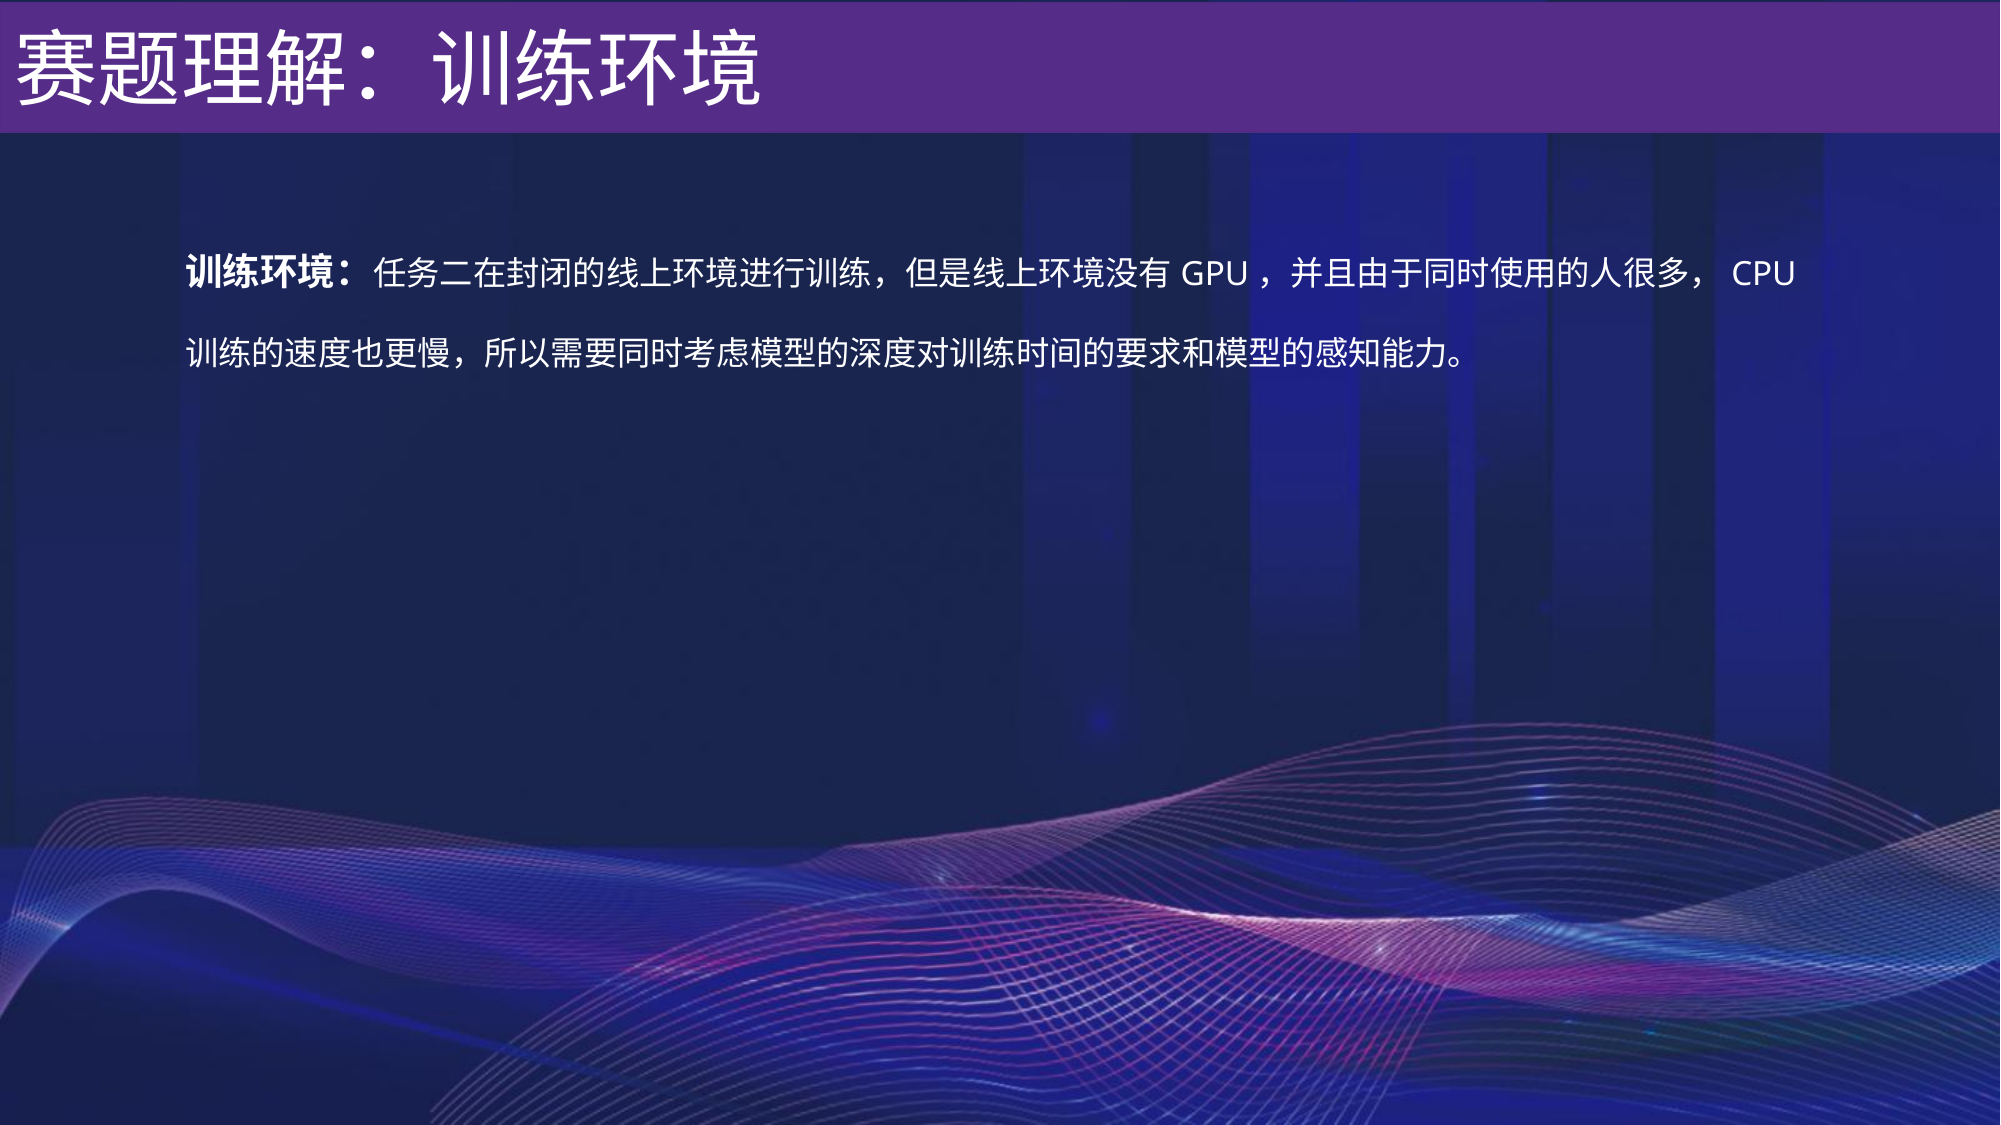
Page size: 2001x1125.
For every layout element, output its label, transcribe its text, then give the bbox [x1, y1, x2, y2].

picture [0, 133, 2000, 1125]
text_box 赛题理解：训练环境 [0, 9, 992, 124]
text_box 训练环境：任务二在封闭的线上环境进行训练，但是线上环境没有GPU，并且由于同时使用的人很多，CPU训练的速度也更慢，所以需要同时考虑模型的深度对训练时间的要求和模型的感知能力。 [170, 195, 1820, 380]
text_box [0, 2, 2000, 133]
